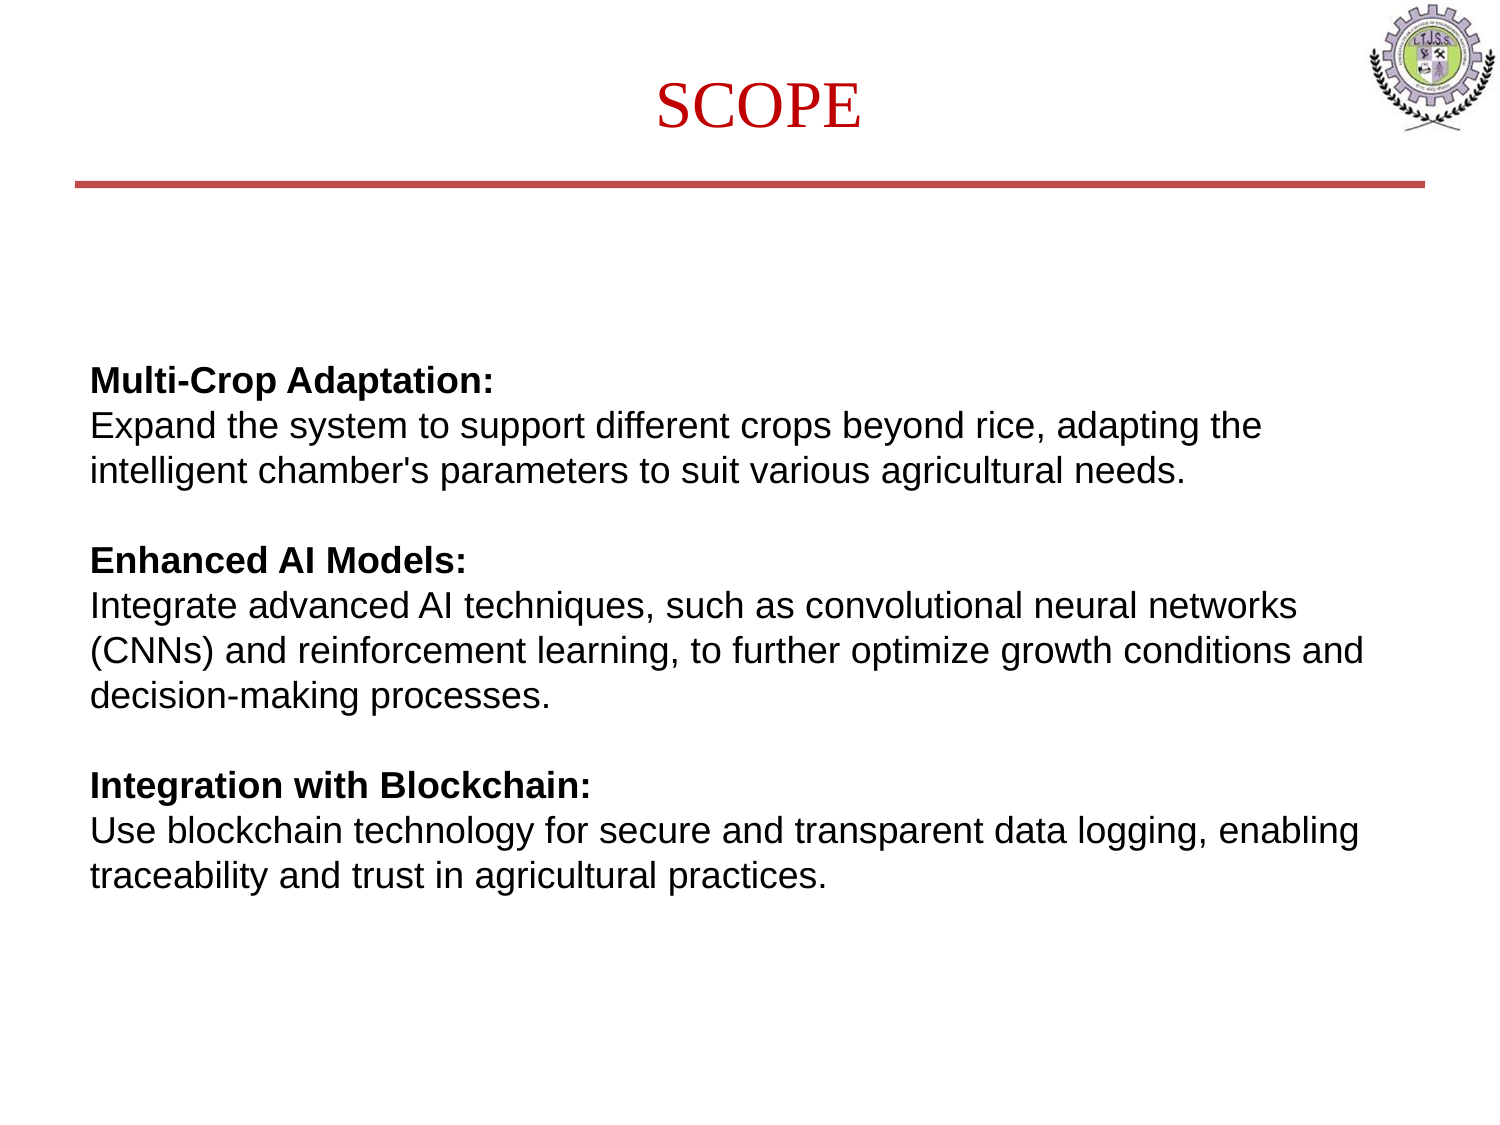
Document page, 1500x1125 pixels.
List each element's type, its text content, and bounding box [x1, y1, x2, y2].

text_box Multi-Crop Adaptation: Expand the system to support different crops beyond rice, adapting the intelligent chamber's parameters to suit various agricultural needs. Enhanced AI Models: Integrate advanced AI techniques, such as convolutional neural networks (CNNs) and reinforcement learning, to further optimize growth conditions and decision-making processes. Integration with Blockchain: Use blockchain technology for secure and transparent data logging, enabling traceability and trust in agricultural practices. [75, 348, 1425, 934]
picture [1363, 0, 1500, 136]
text_box SCOPE [75, 0, 1425, 183]
text_box SCOPE [75, 186, 1425, 190]
